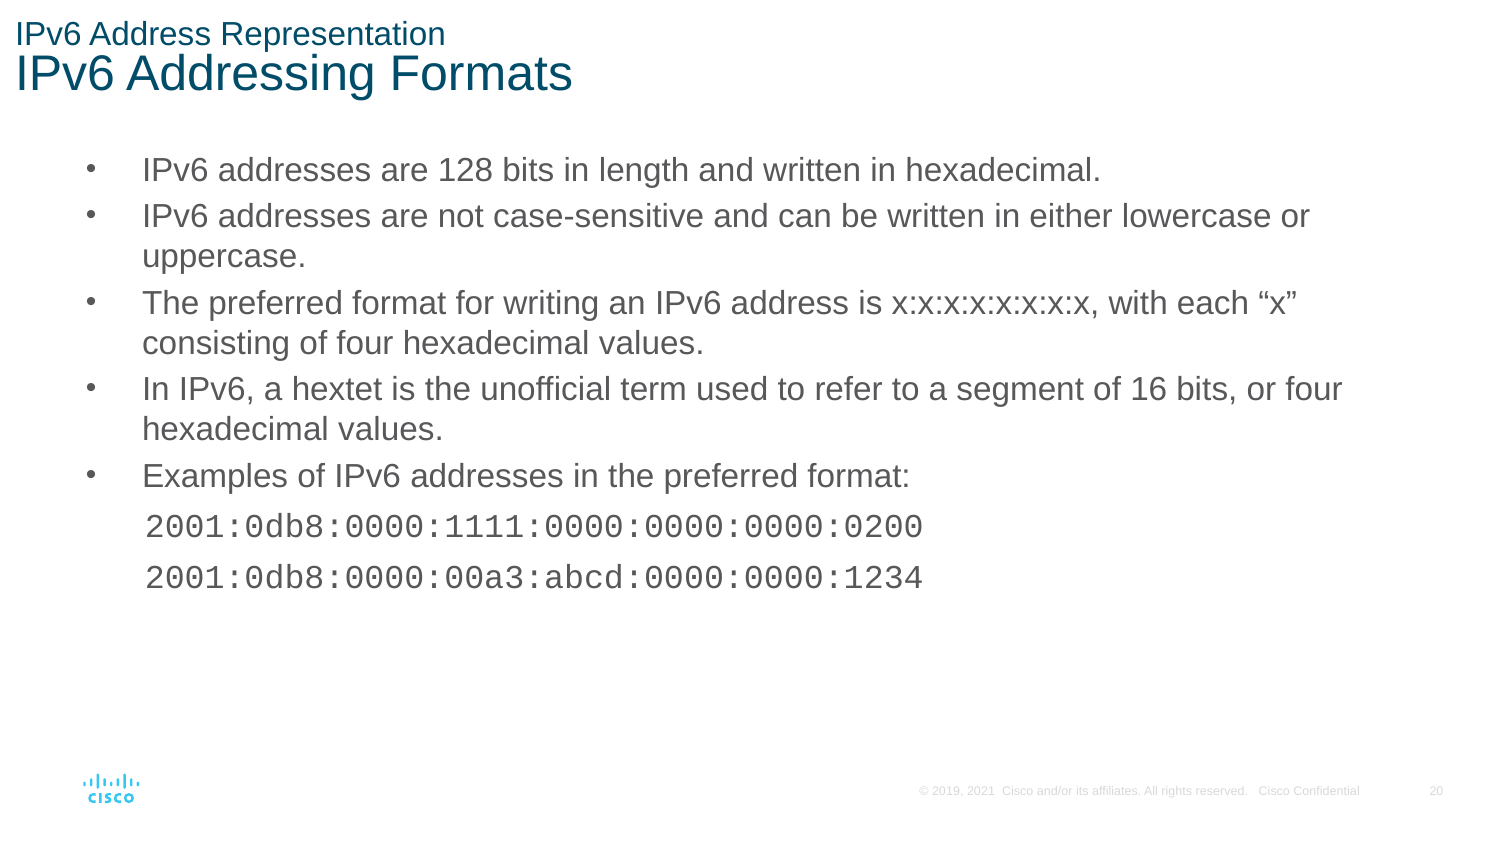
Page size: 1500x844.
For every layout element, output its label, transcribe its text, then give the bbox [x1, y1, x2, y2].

list IPv6 addresses are 128 bits in length and written in hexadecimal. IPv6 addresses are not case-sensitive and can be written in either lowercase or uppercase. The preferred format for writing an IPv6 address is x:x:x:x:x:x:x:x, with each “x” consisting of four hexadecimal values. In IPv6, a hextet is the unofficial term used to refer to a segment of 16 bits, or four hexadecimal values. Examples of IPv6 addresses in the preferred format: 2001:0db8:0000:1111:0000:0000:0000:0200 2001:0db8:0000:00a3:abcd:0000:0000:1234 [70, 140, 1369, 797]
title IPv6 Address Representation IPv6 Addressing Formats [0, 0, 1369, 121]
